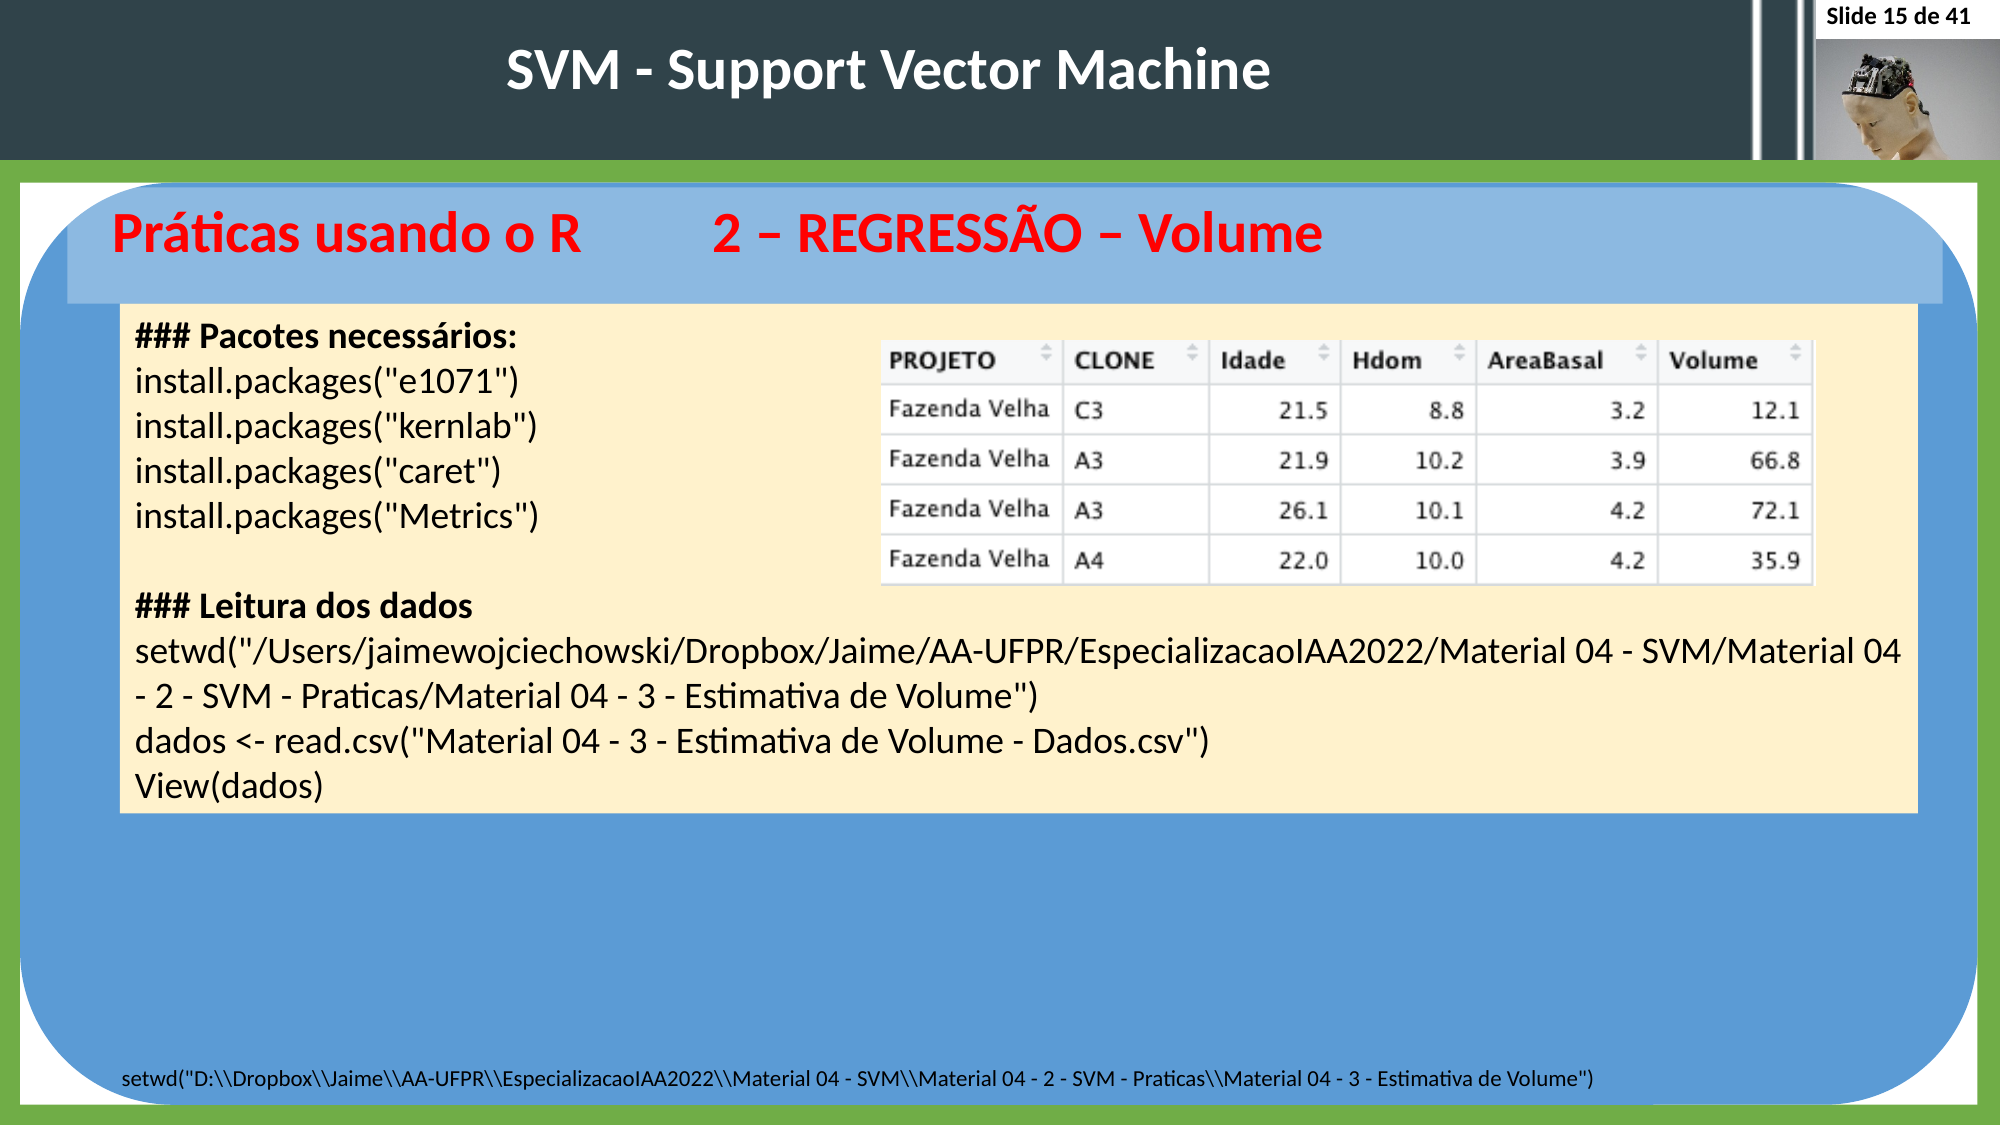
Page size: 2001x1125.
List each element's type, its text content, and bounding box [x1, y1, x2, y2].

text_box setwd("D:\\Dropbox\\Jaime\\AA-UFPR\\EspecializacaoIAA2022\\Material 04 - SVM\\Material 04 - 2 - SVM - Praticas\\Material 04 - 3 - Estimativa de Volume") [106, 1056, 1844, 1099]
text_box [19, 182, 153, 319]
text_box [19, 224, 1979, 1106]
text_box [1840, 973, 1978, 1106]
text_box [1844, 182, 1978, 315]
picture [881, 340, 1816, 586]
picture [0, 0, 2000, 161]
list Práticas usando o R 2 – REGRESSÃO – Volume [67, 187, 1943, 304]
text_box ### Pacotes necessários: install.packages("e1071") install.packages("kernlab") install.packages("caret") install.packages("Metrics") ### Leitura dos dados setwd("/Users/jaimewojciechowski/Dropbox/Jaime/AA-UFPR/EspecializacaoIAA2022/Material 04 - SVM/Material 04 - 2 - SVM - Praticas/Material 04 - 3 - Estimativa de Volume") dados <- read.csv("Material 04 - 3 - Estimativa de Volume - Dados.csv") View(dados) [119, 303, 1918, 814]
text_box [133, 181, 1864, 187]
text_box [19, 969, 157, 1106]
text_box [0, 159, 2000, 1125]
